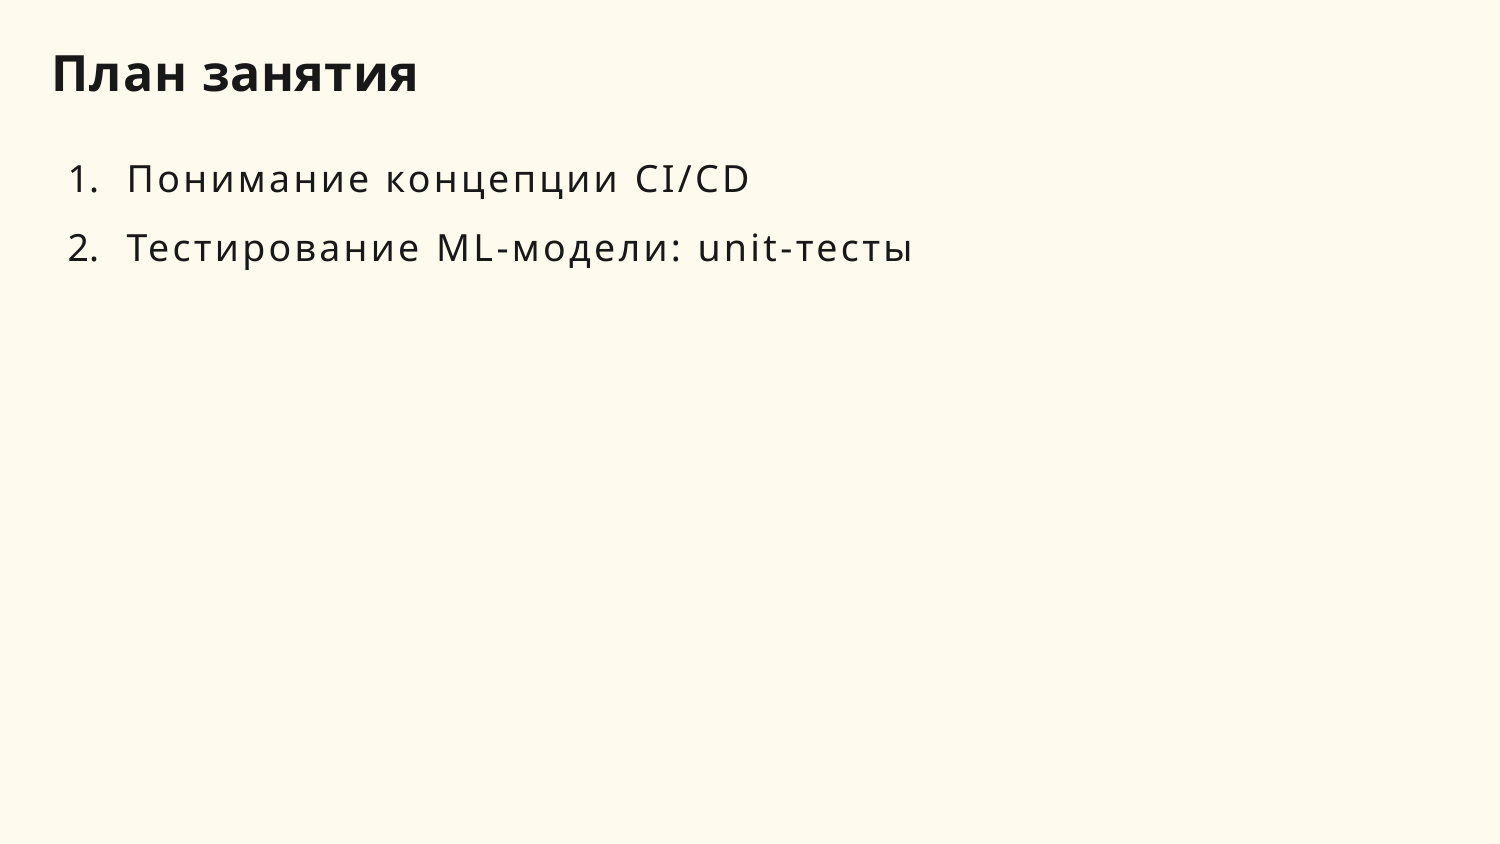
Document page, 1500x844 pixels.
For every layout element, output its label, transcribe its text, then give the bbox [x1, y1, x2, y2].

text_box Понимание концепции CI/CD Тестирование ML-модели: unit-тесты [53, 130, 1413, 270]
title План занятия [49, 38, 488, 182]
